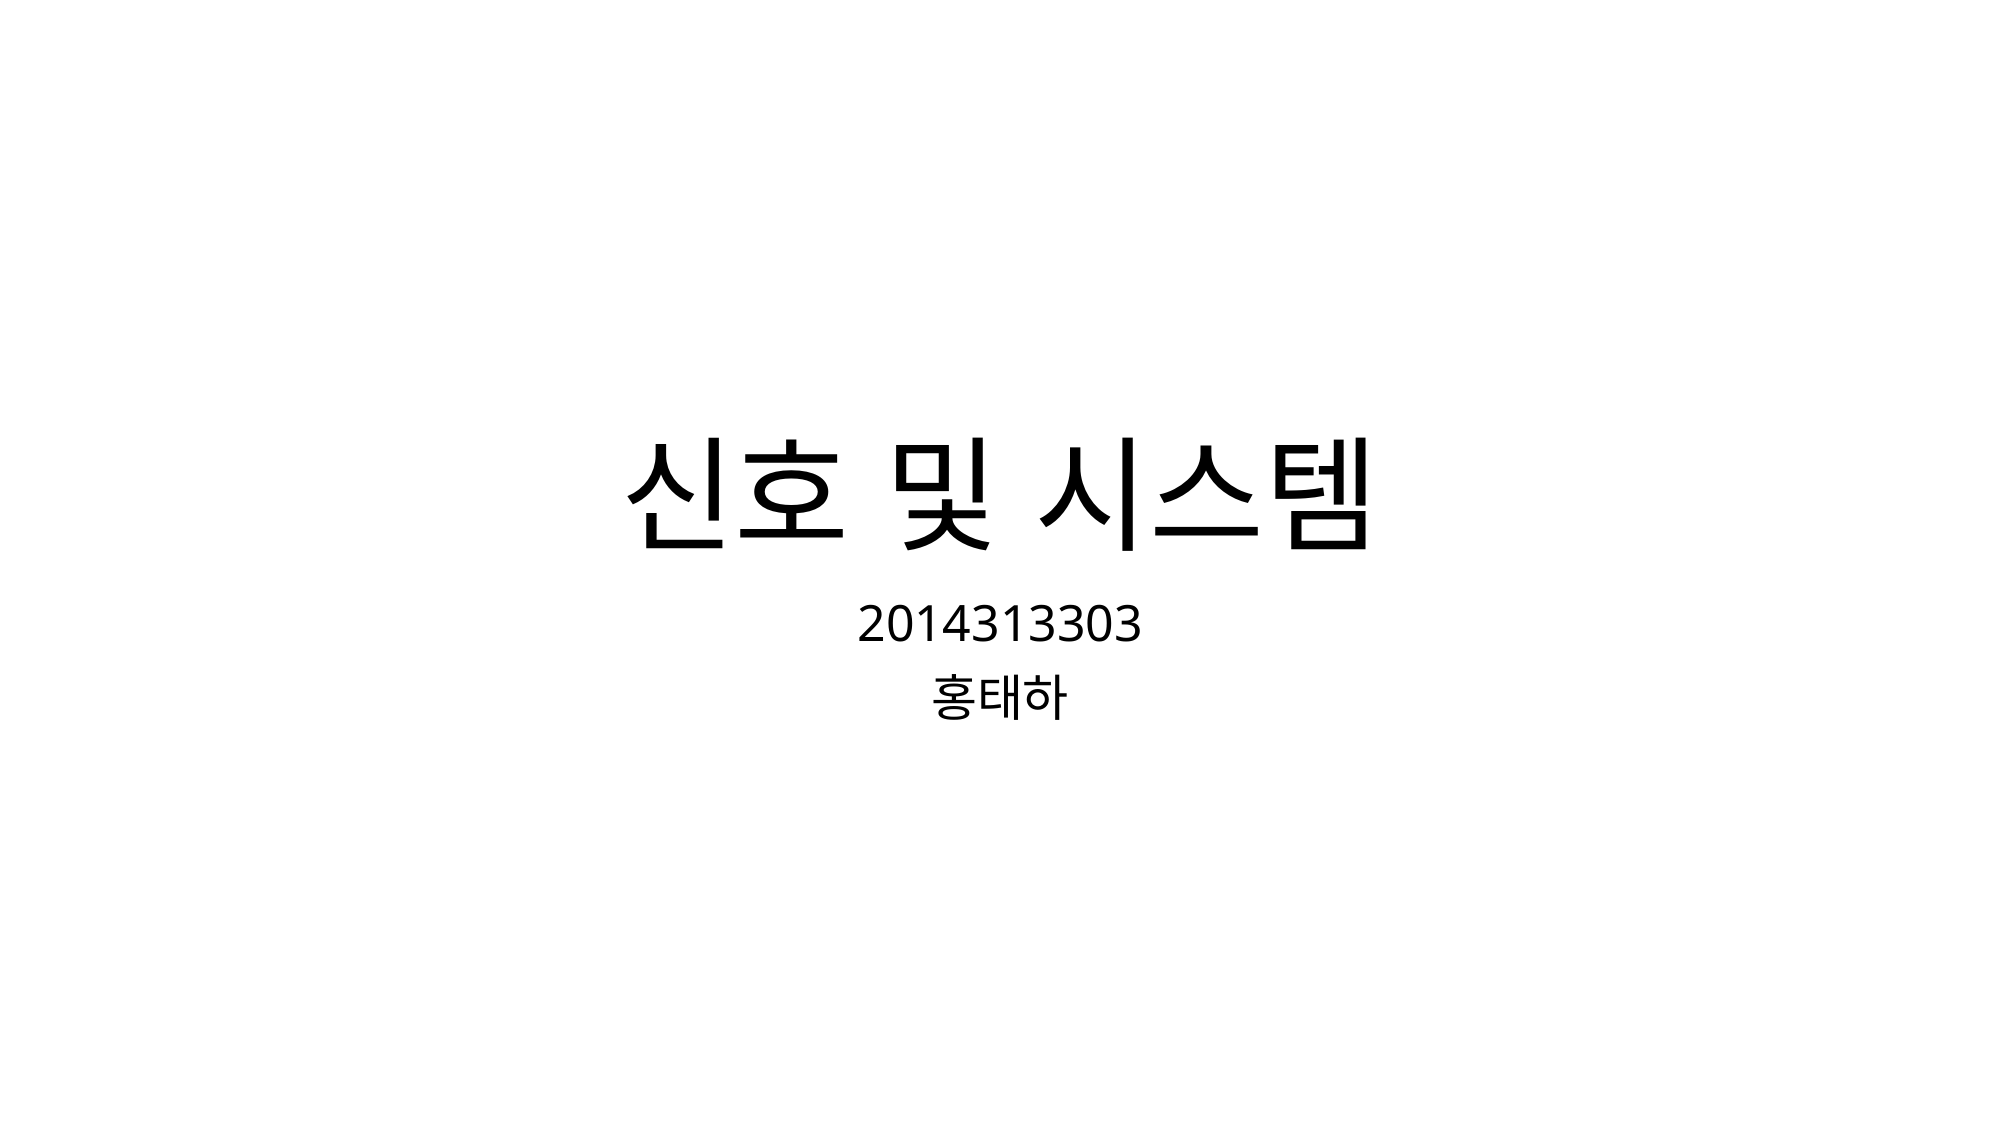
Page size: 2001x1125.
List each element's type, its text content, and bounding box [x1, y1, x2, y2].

title 신호 및 시스템 [249, 184, 1750, 576]
subtitle 2014313303 홍태하 [249, 590, 1750, 863]
